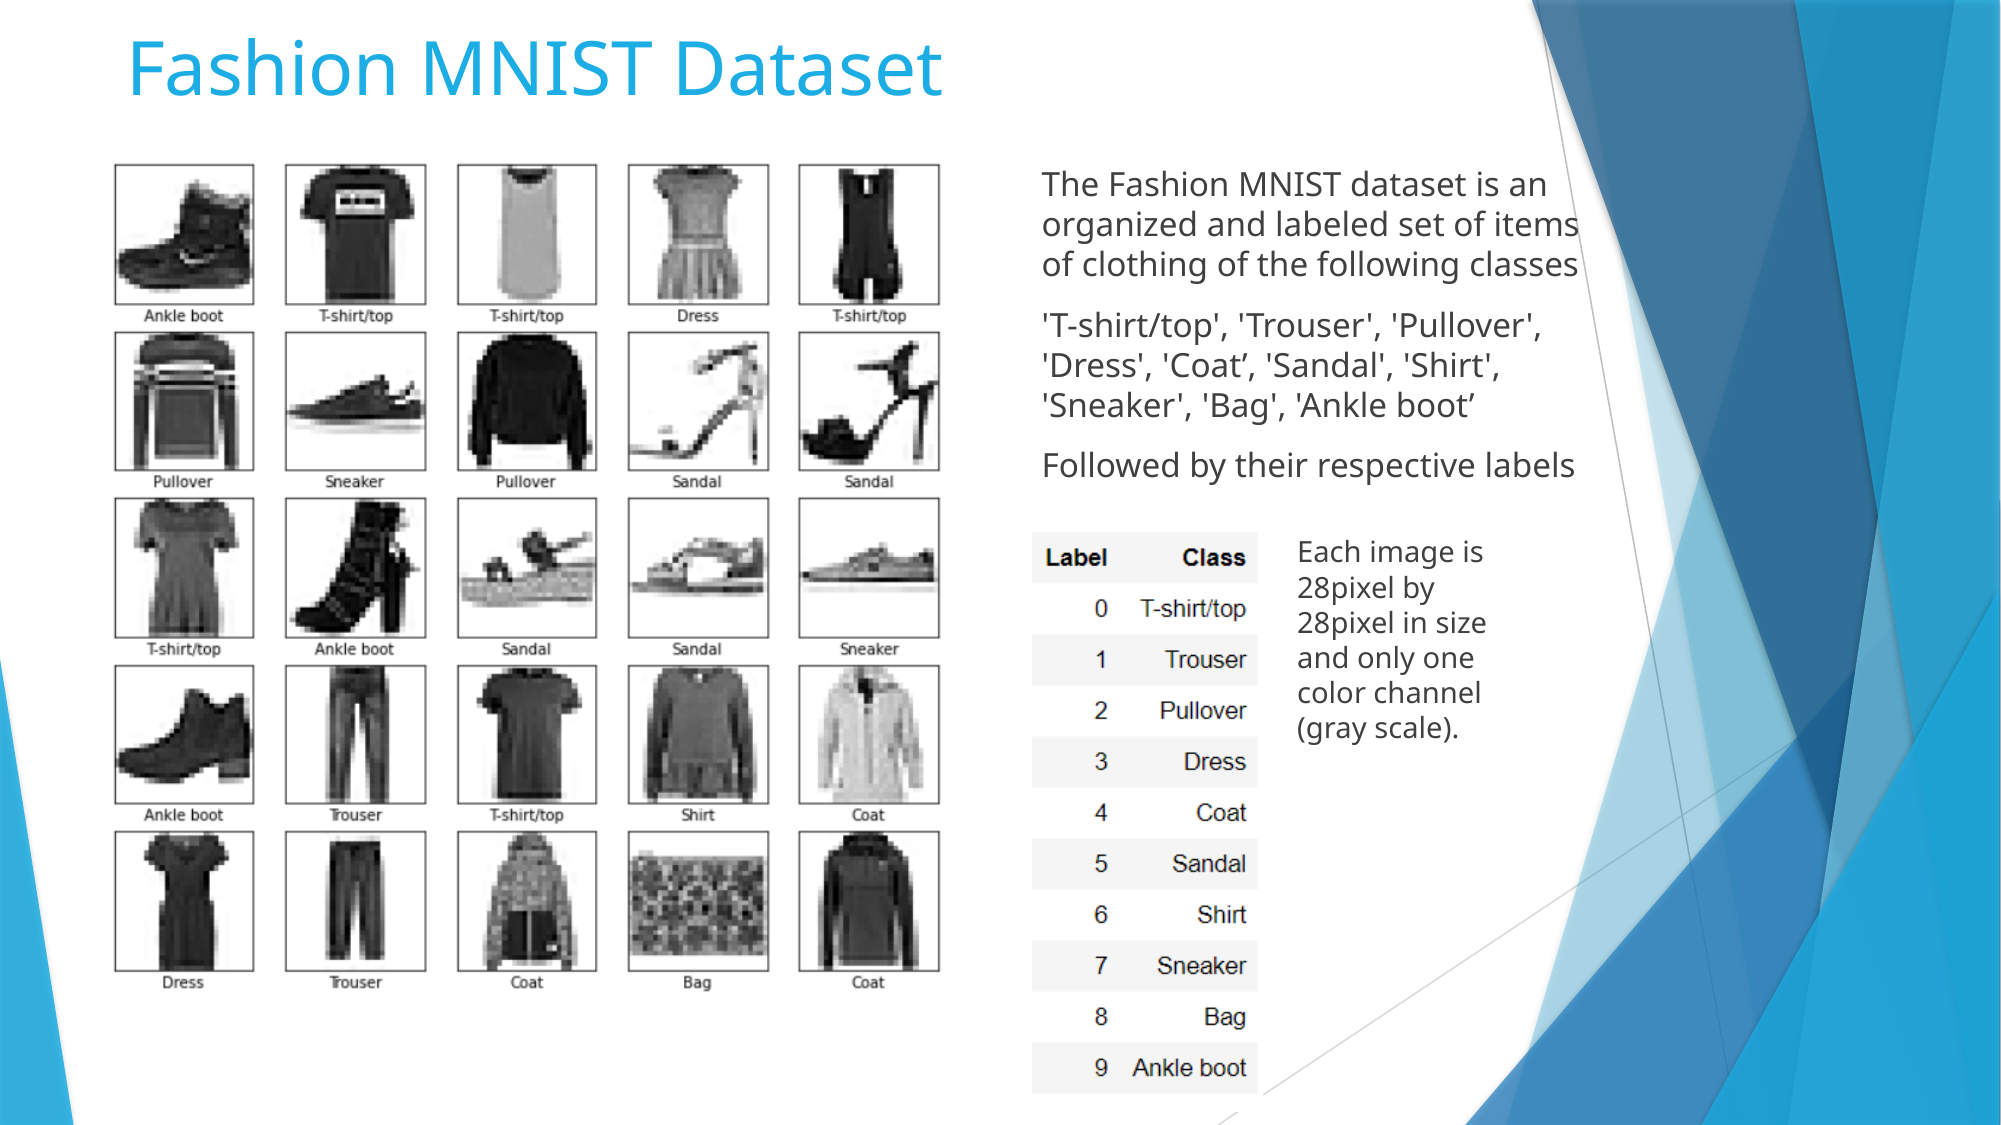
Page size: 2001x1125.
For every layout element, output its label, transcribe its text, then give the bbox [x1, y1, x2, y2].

picture [1026, 525, 1264, 1113]
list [60, 135, 1006, 1022]
text_box The Fashion MNIST dataset is an organized and labeled set of items of clothing of the following classes 'T-shirt/top', 'Trouser', 'Pullover', 'Dress', 'Coat’, 'Sandal', 'Shirt', 'Sneaker', 'Bag', 'Ankle boot’ Followed by their respective labels [1026, 156, 1597, 512]
title Fashion MNIST Dataset [111, 13, 1522, 134]
text_box Each image is 28pixel by 28pixel in size and only one color channel (gray scale). [1282, 526, 1532, 1010]
